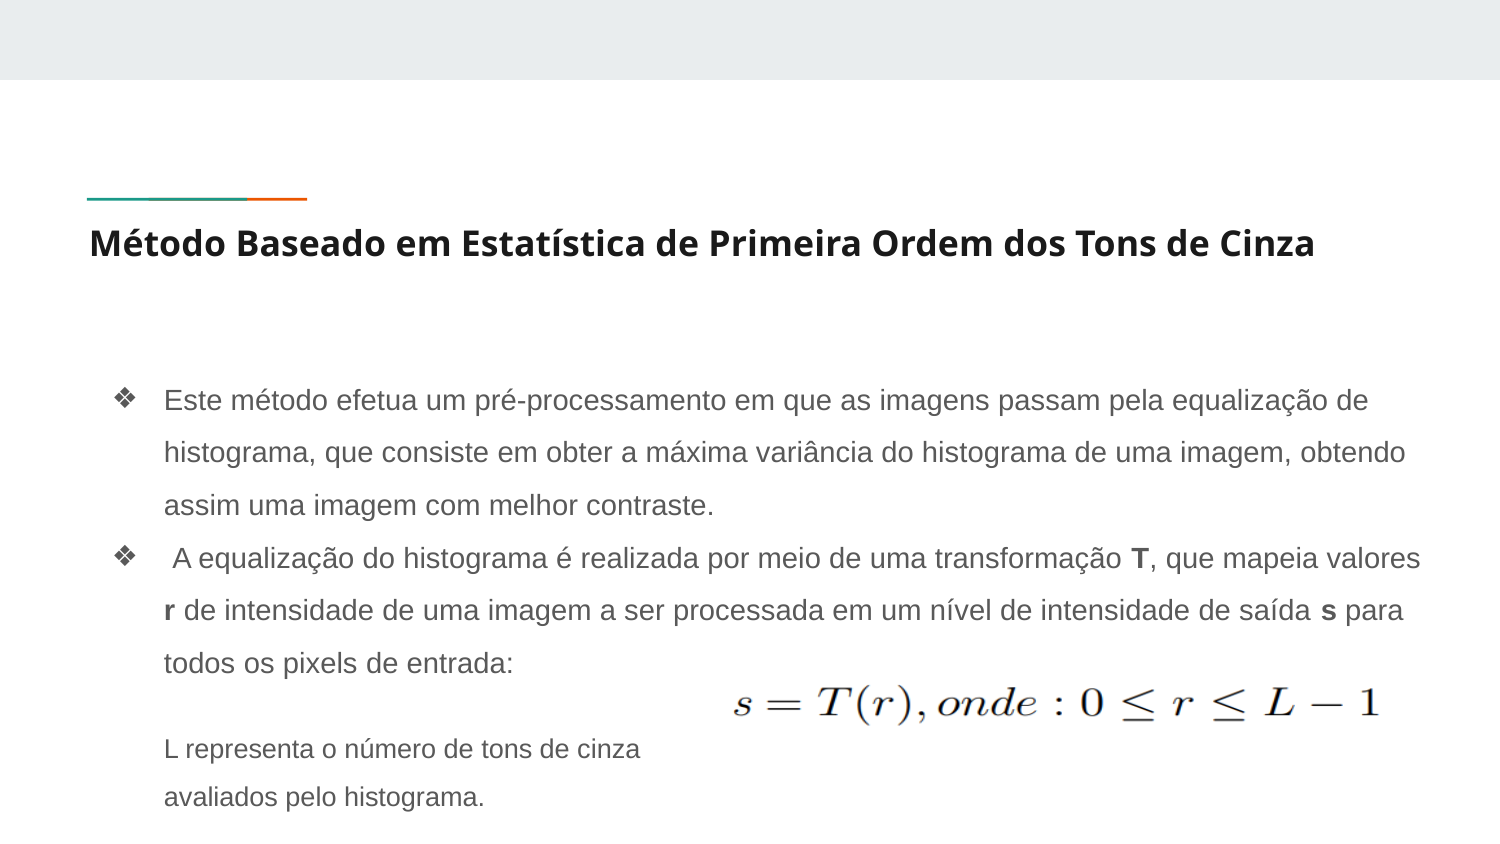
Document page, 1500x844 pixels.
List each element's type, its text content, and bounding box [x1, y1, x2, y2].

picture [719, 649, 1405, 739]
title Método Baseado em Estatística de Primeira Ordem dos Tons de Cinza [74, 206, 1336, 294]
list Este método efetua um pré-processamento em que as imagens passam pela equalização de histograma, que consiste em obter a máxima variância do histograma de uma imagem, obtendo assim uma imagem com melhor contraste. A equalização do histograma é realizada por meio de uma transformação T, que mapeia valores r de intensidade de uma imagem a ser processada em um nível de intensidade de saída s para todos os pixels de entrada: [74, 348, 1441, 819]
text_box L representa o número de tons de cinza avaliados pelo histograma. [73, 699, 665, 828]
